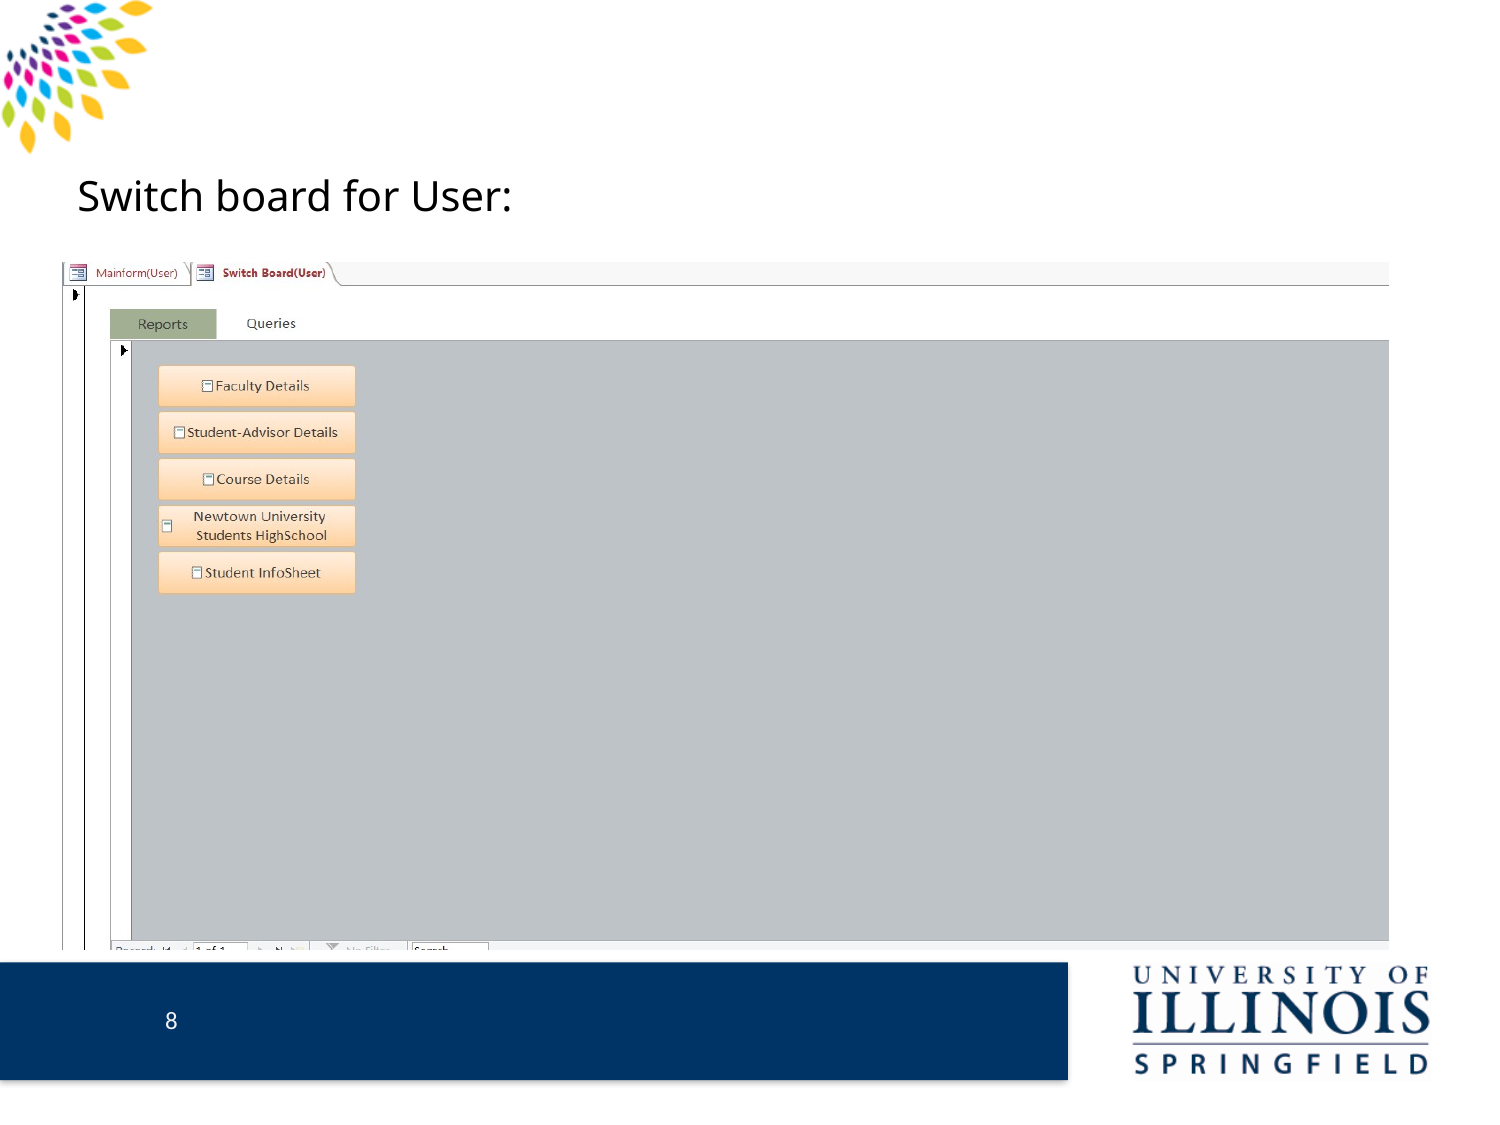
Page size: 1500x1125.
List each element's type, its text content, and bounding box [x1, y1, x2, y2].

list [62, 262, 1389, 951]
picture [1131, 962, 1432, 1081]
picture [0, 0, 157, 161]
text_box Switch board for User: [62, 162, 700, 228]
slide_number 7 [150, 990, 263, 1050]
